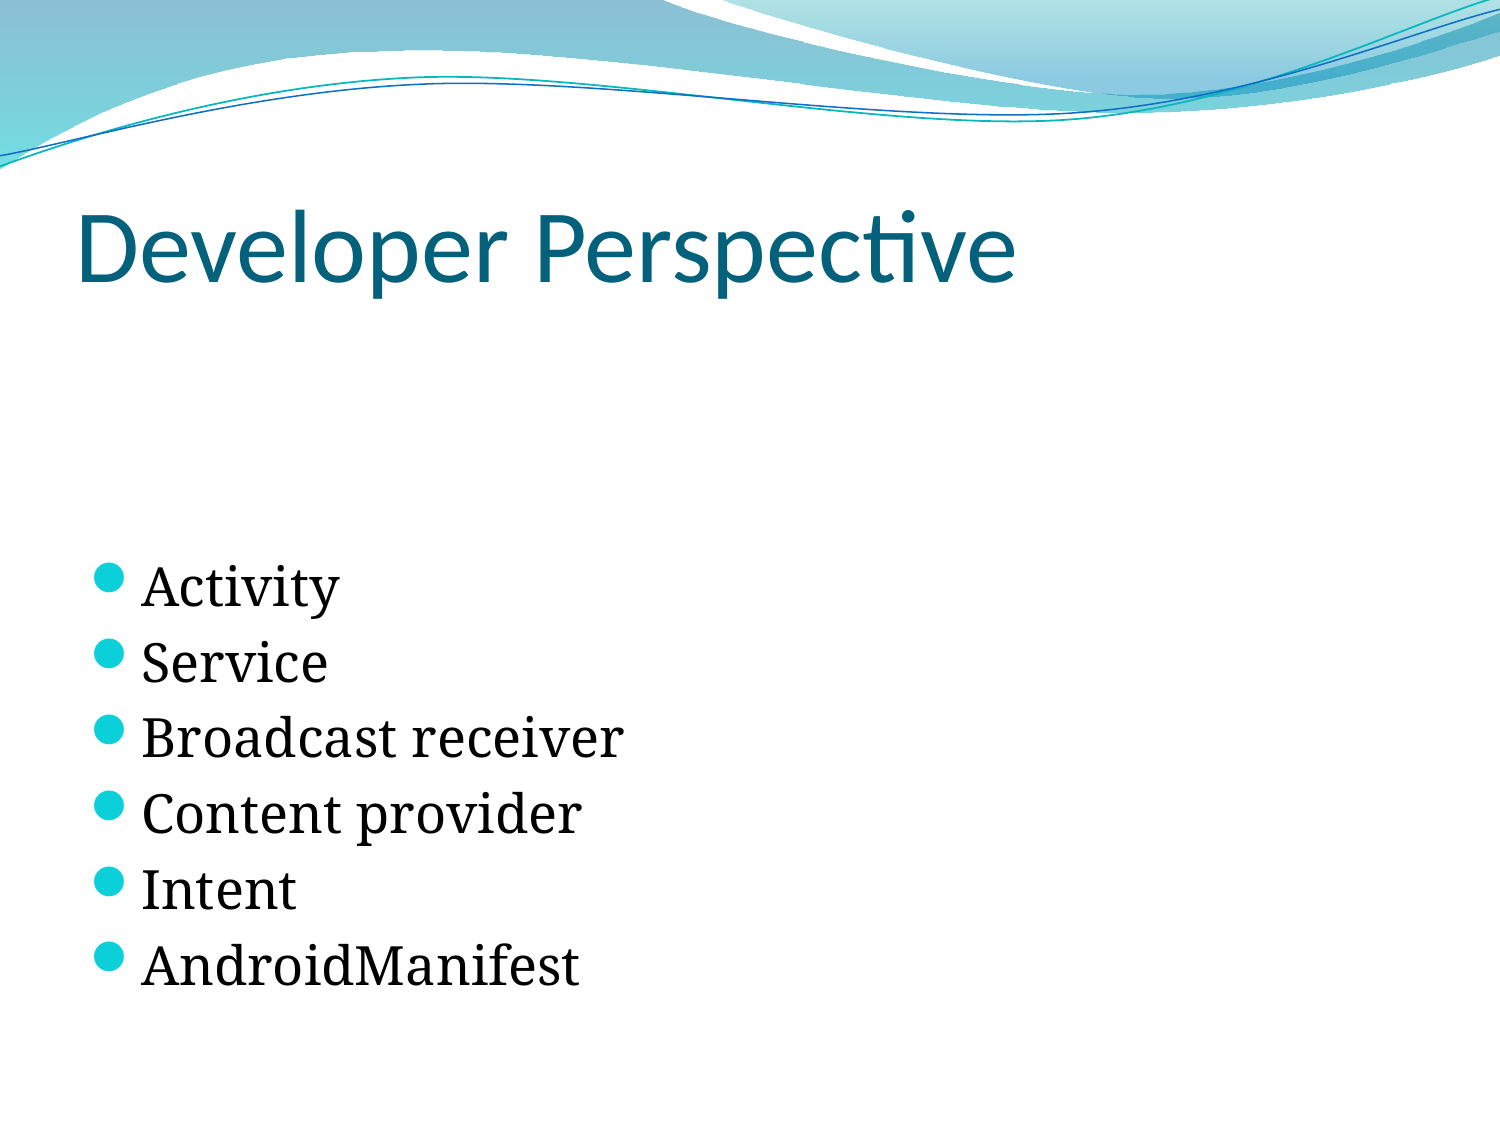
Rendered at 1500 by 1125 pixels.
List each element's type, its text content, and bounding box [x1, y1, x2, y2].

title Developer Perspective [75, 115, 1425, 303]
list Activity Service Broadcast receiver Content provider Intent AndroidManifest [75, 317, 1425, 1038]
